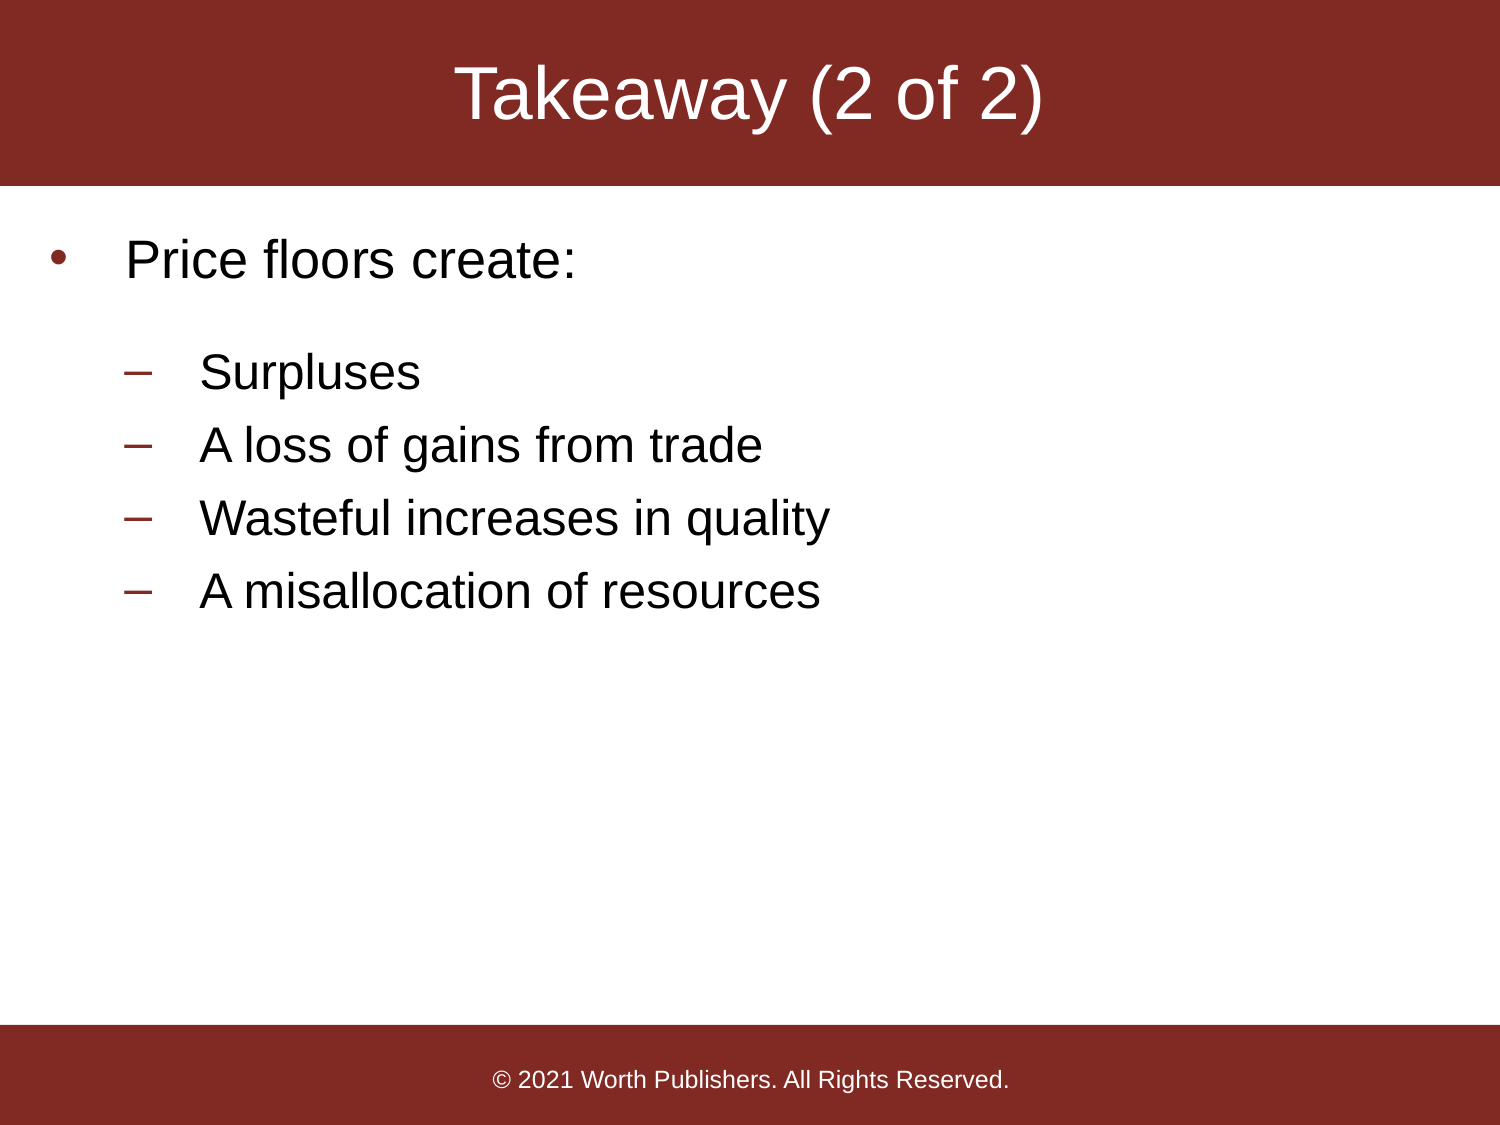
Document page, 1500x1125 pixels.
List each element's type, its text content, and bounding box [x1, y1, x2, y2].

list Price floors create: Surpluses A loss of gains from trade Wasteful increases in quality A misallocation of resources [34, 216, 1472, 1001]
title Takeaway (2 of 2) [0, 2, 1500, 177]
